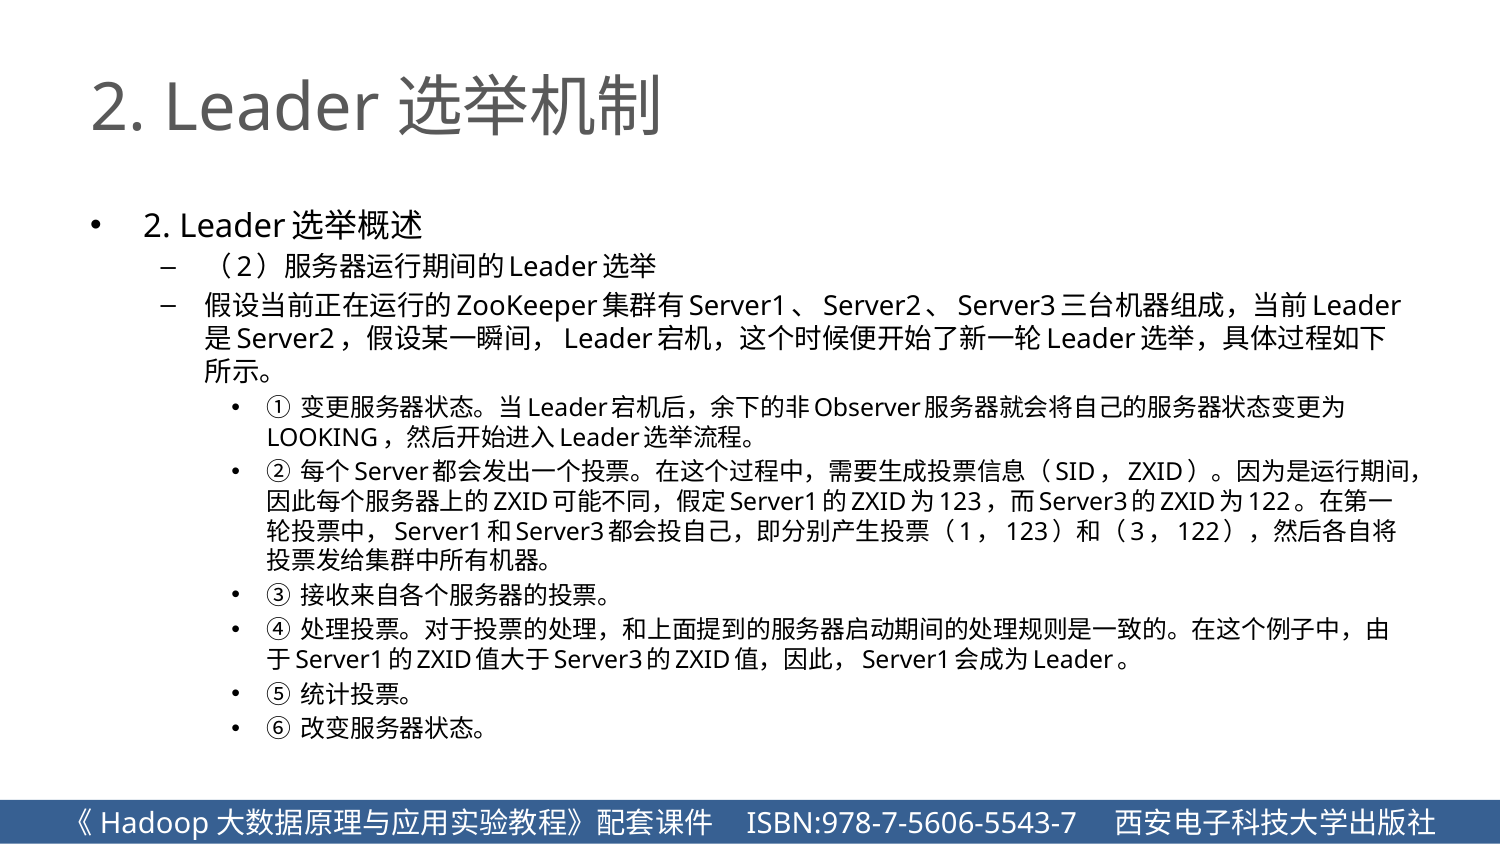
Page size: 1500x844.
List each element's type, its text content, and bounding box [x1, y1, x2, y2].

title 2. Leader选举机制 [75, 33, 1425, 175]
list 2. Leader选举概述 （2）服务器运行期间的Leader选举 假设当前正在运行的ZooKeeper集群有Server1、Server2、Server3三台机器组成，当前Leader是Server2，假设某一瞬间，Leader宕机，这个时候便开始了新一轮Leader选举，具体过程如下所示。 ① 变更服务器状态。当Leader宕机后，余下的非Observer服务器就会将自己的服务器状态变更为LOOKING，然后开始进入Leader选举流程。 ② 每个Server都会发出一个投票。在这个过程中，需要生成投票信息（SID，ZXID）。因为是运行期间，因此每个服务器上的ZXID可能不同，假定Server1的ZXID为123，而Server3的ZXID为122。在第一轮投票中，Server1和Server3都会投自己，即分别产生投票（1，123）和（3，122），然后各自将投票发给集群中所有机器。 ③ 接收来自各个服务器的投票。 ④ 处理投票。对于投票的处理，和上面提到的服务器启动期间的处理规则是一致的。在这个例子中，由于Server1的ZXID值大于Server3的ZXID值，因此，Server1会成为Leader。 ⑤ 统计投票。 ⑥ 改变服务器状态。 [75, 196, 1425, 754]
